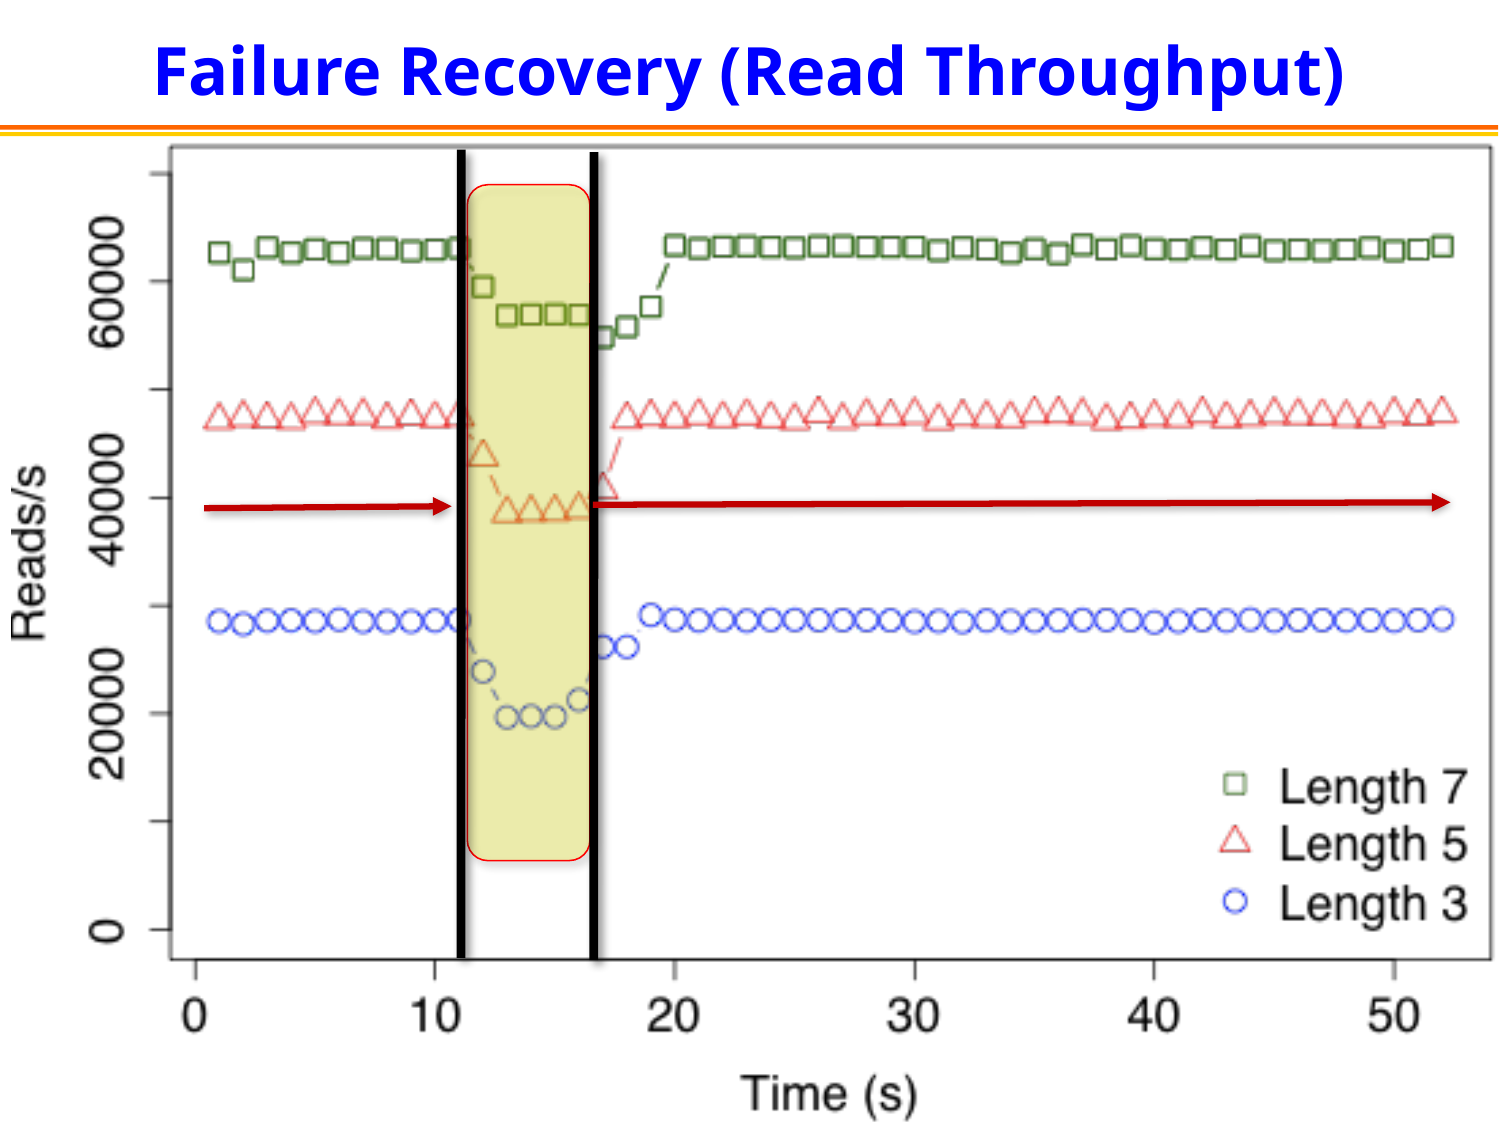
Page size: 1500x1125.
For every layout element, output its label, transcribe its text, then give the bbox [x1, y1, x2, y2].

title Failure Recovery (Read Throughput) [0, 24, 1499, 113]
picture [0, 134, 1500, 1125]
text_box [592, 502, 1451, 506]
